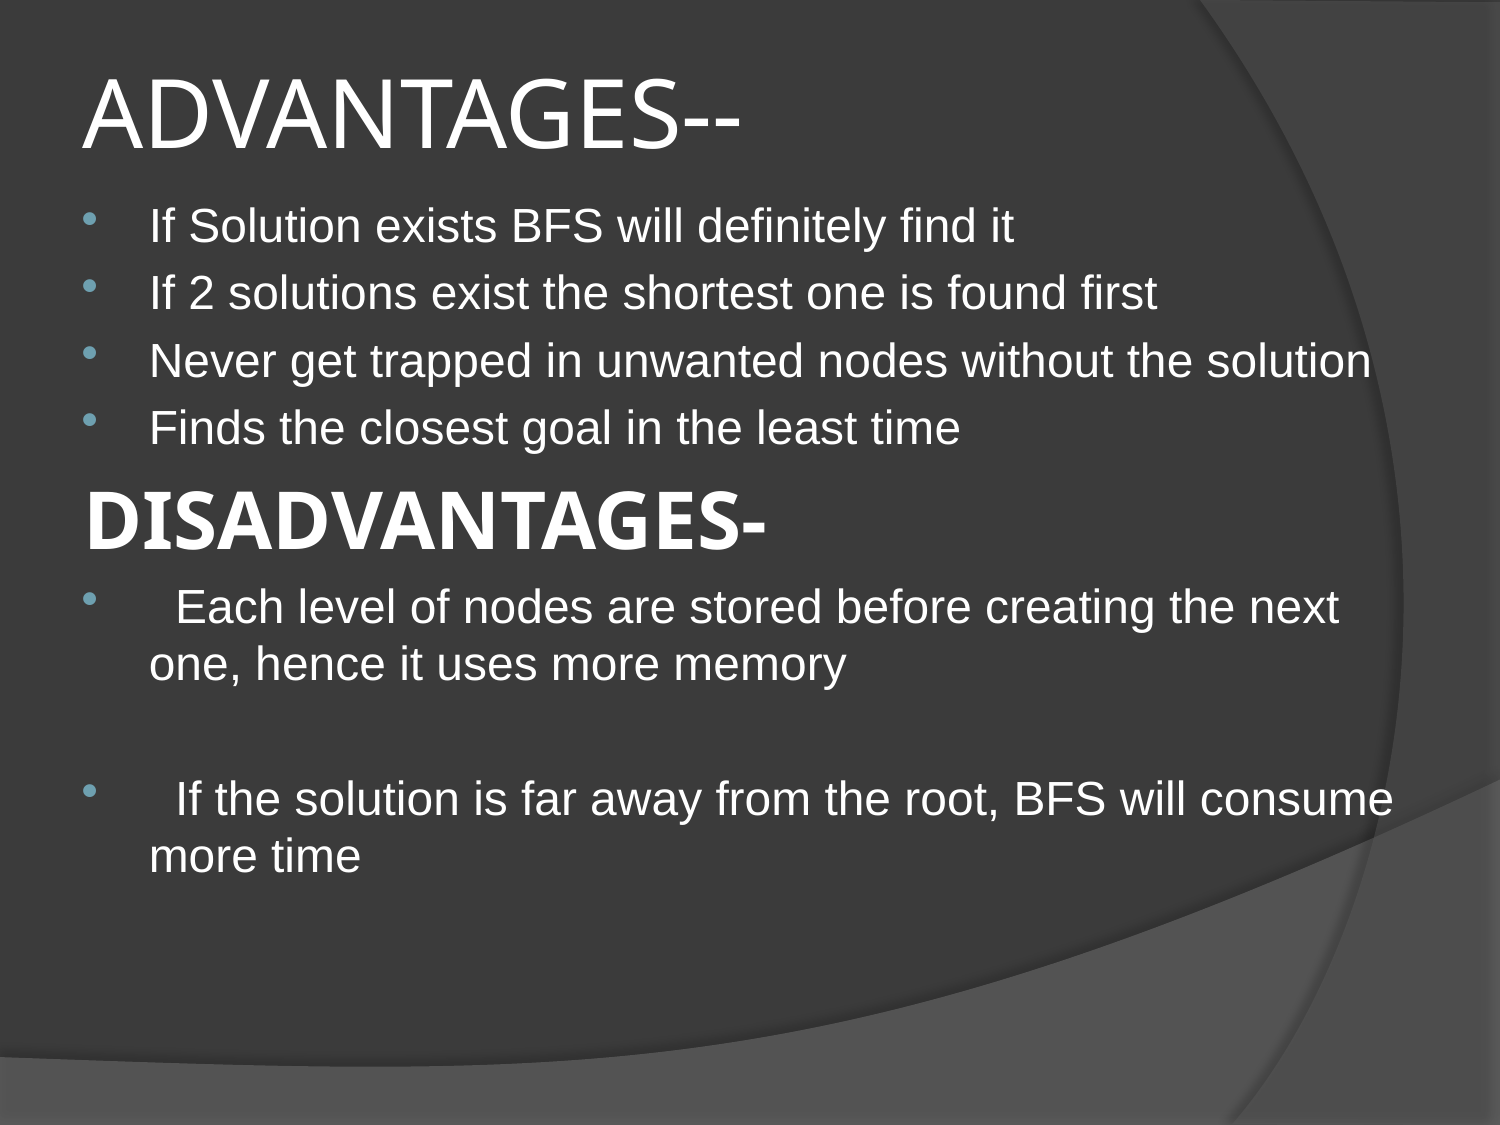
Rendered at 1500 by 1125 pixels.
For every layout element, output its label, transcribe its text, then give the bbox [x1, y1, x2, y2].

list If Solution exists BFS will definitely find it If 2 solutions exist the shortest one is found first Never get trapped in unwanted nodes without the solution Finds the closest goal in the least time DISADVANTAGES- Each level of nodes are stored before creating the next one, hence it uses more memory If the solution is far away from the root, BFS will consume more time [62, 187, 1413, 900]
title ADVANTAGES-- [75, 45, 1225, 175]
